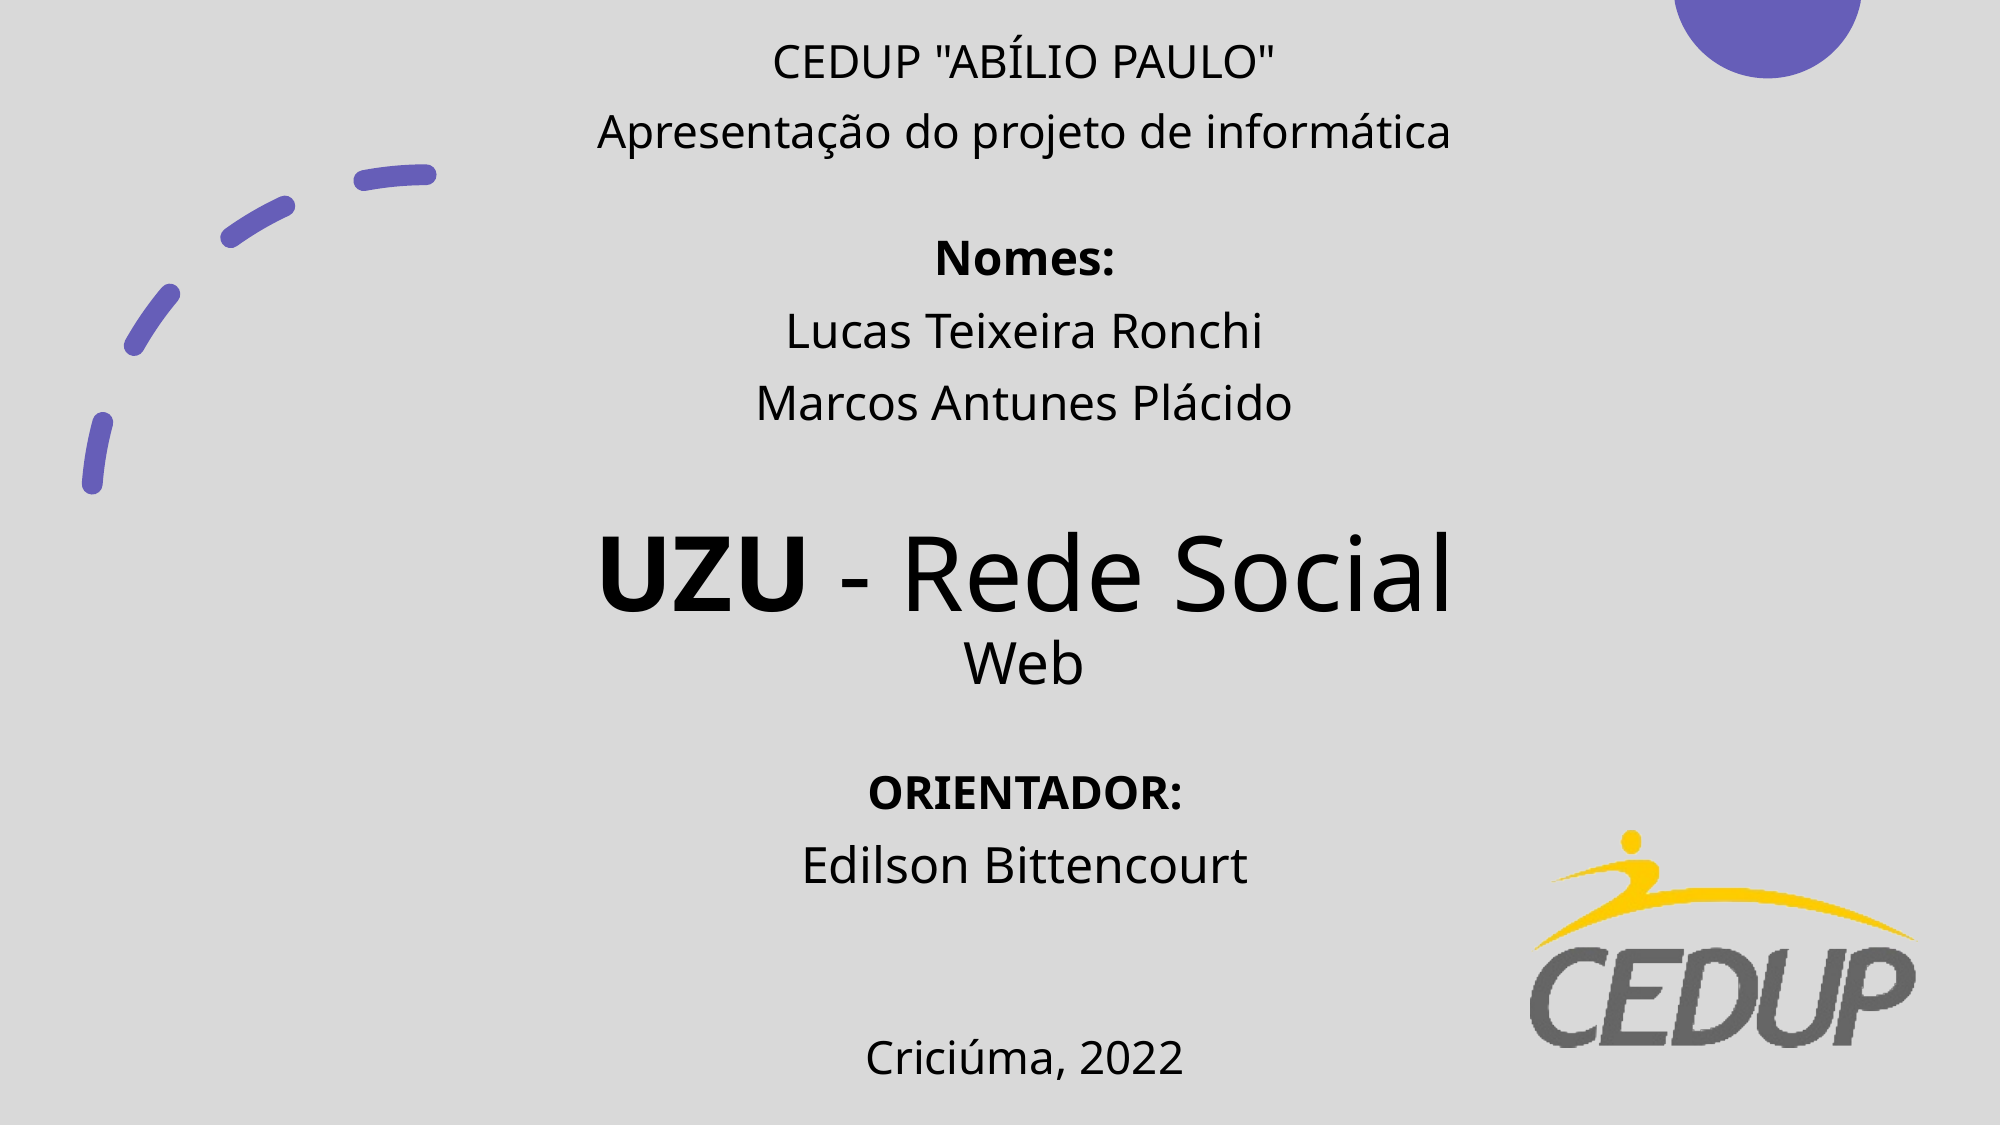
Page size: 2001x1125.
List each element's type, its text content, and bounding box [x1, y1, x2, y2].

subtitle Nomes: Lucas Teixeira Ronchi Marcos Antunes Plácido [709, 226, 1341, 381]
picture [1530, 830, 1918, 1048]
text_box ORIENTADOR: Edilson Bittencourt [784, 762, 1266, 908]
text_box Criciúma, 2022 [830, 1027, 1220, 1094]
title UZU - Rede Social Web [538, 463, 1511, 705]
text_box CEDUP "ABÍLIO PAULO" Apresentação do projeto de informática [499, 31, 1551, 184]
